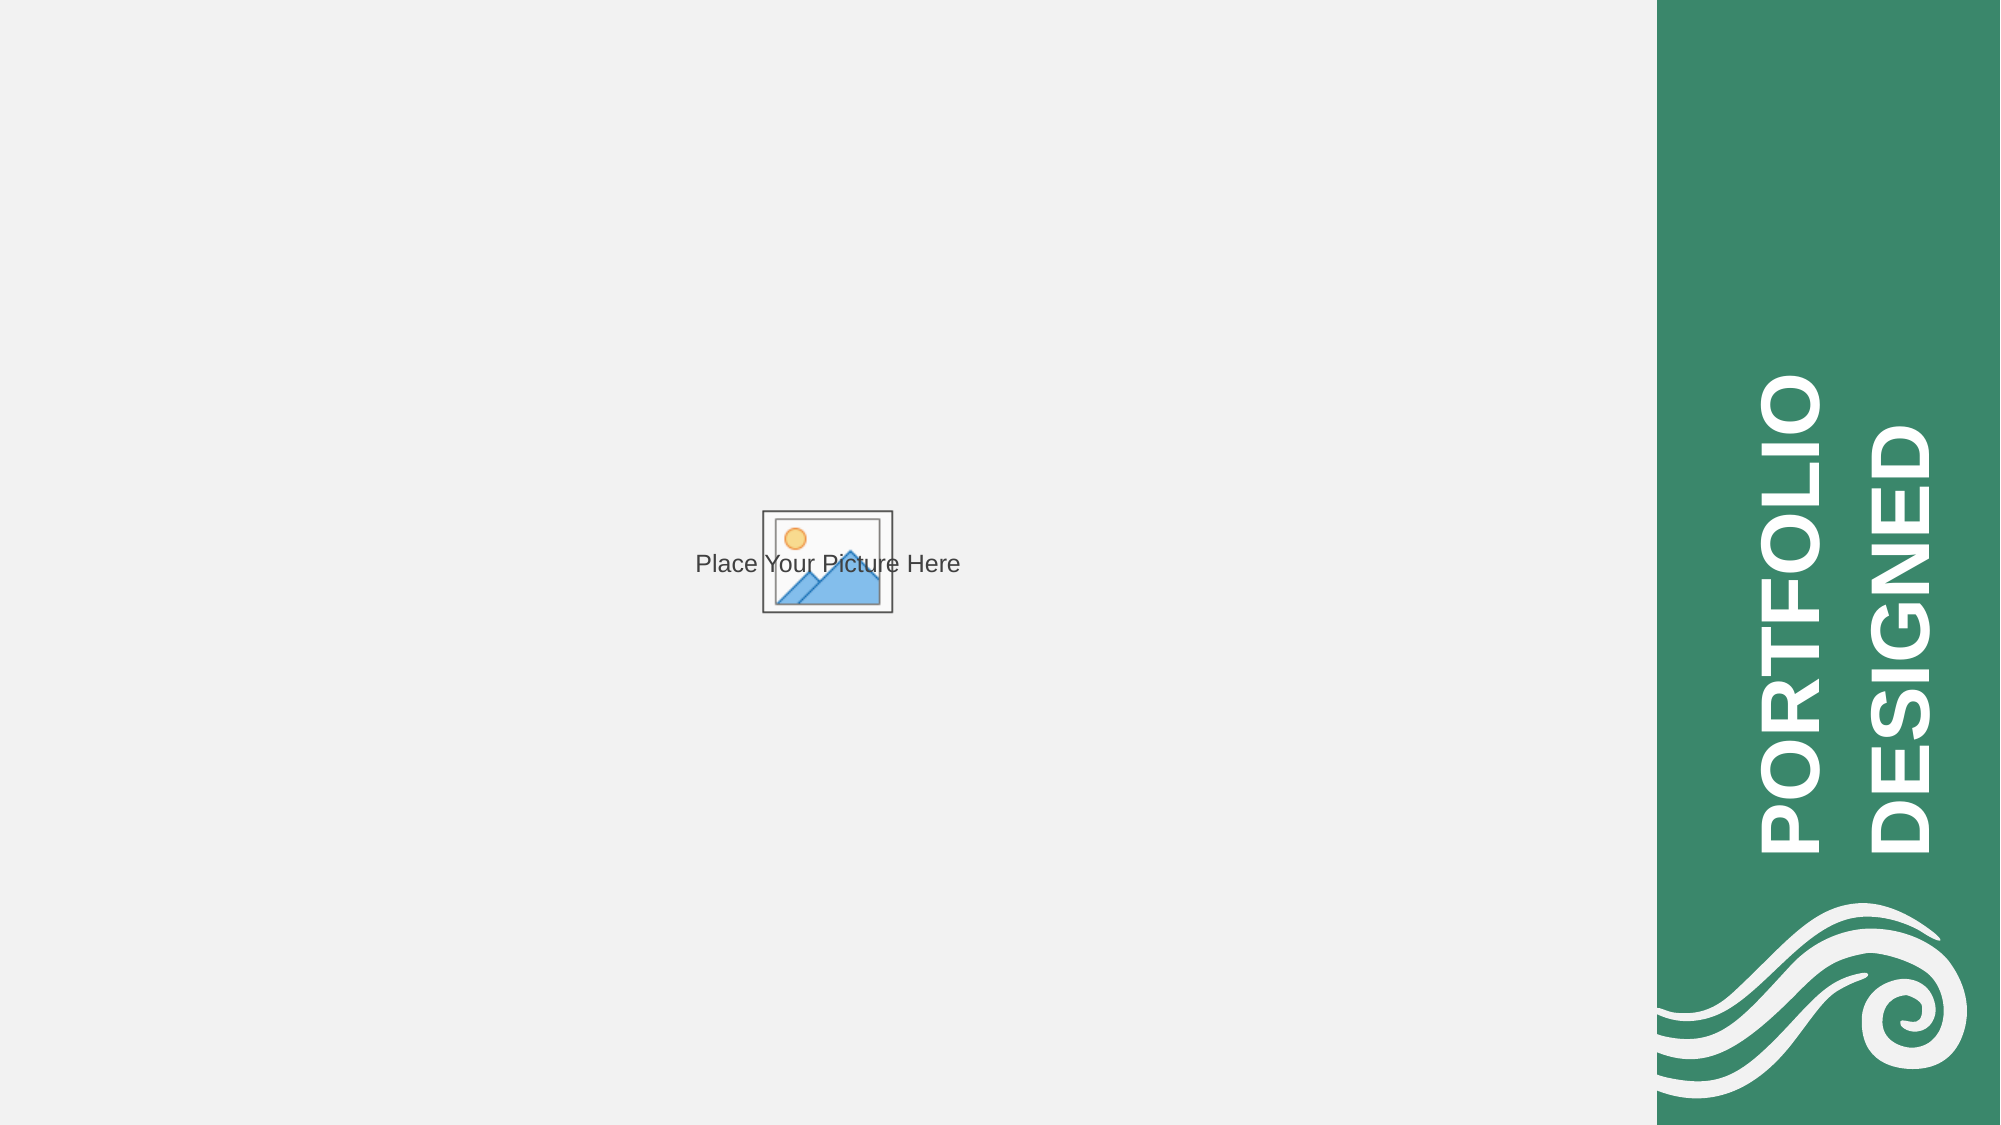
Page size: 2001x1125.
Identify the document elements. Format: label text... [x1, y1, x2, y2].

text_box PORTFOLIO DESIGNED [1718, 42, 1954, 873]
picture [0, 0, 1658, 1125]
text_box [1658, 903, 1967, 1099]
